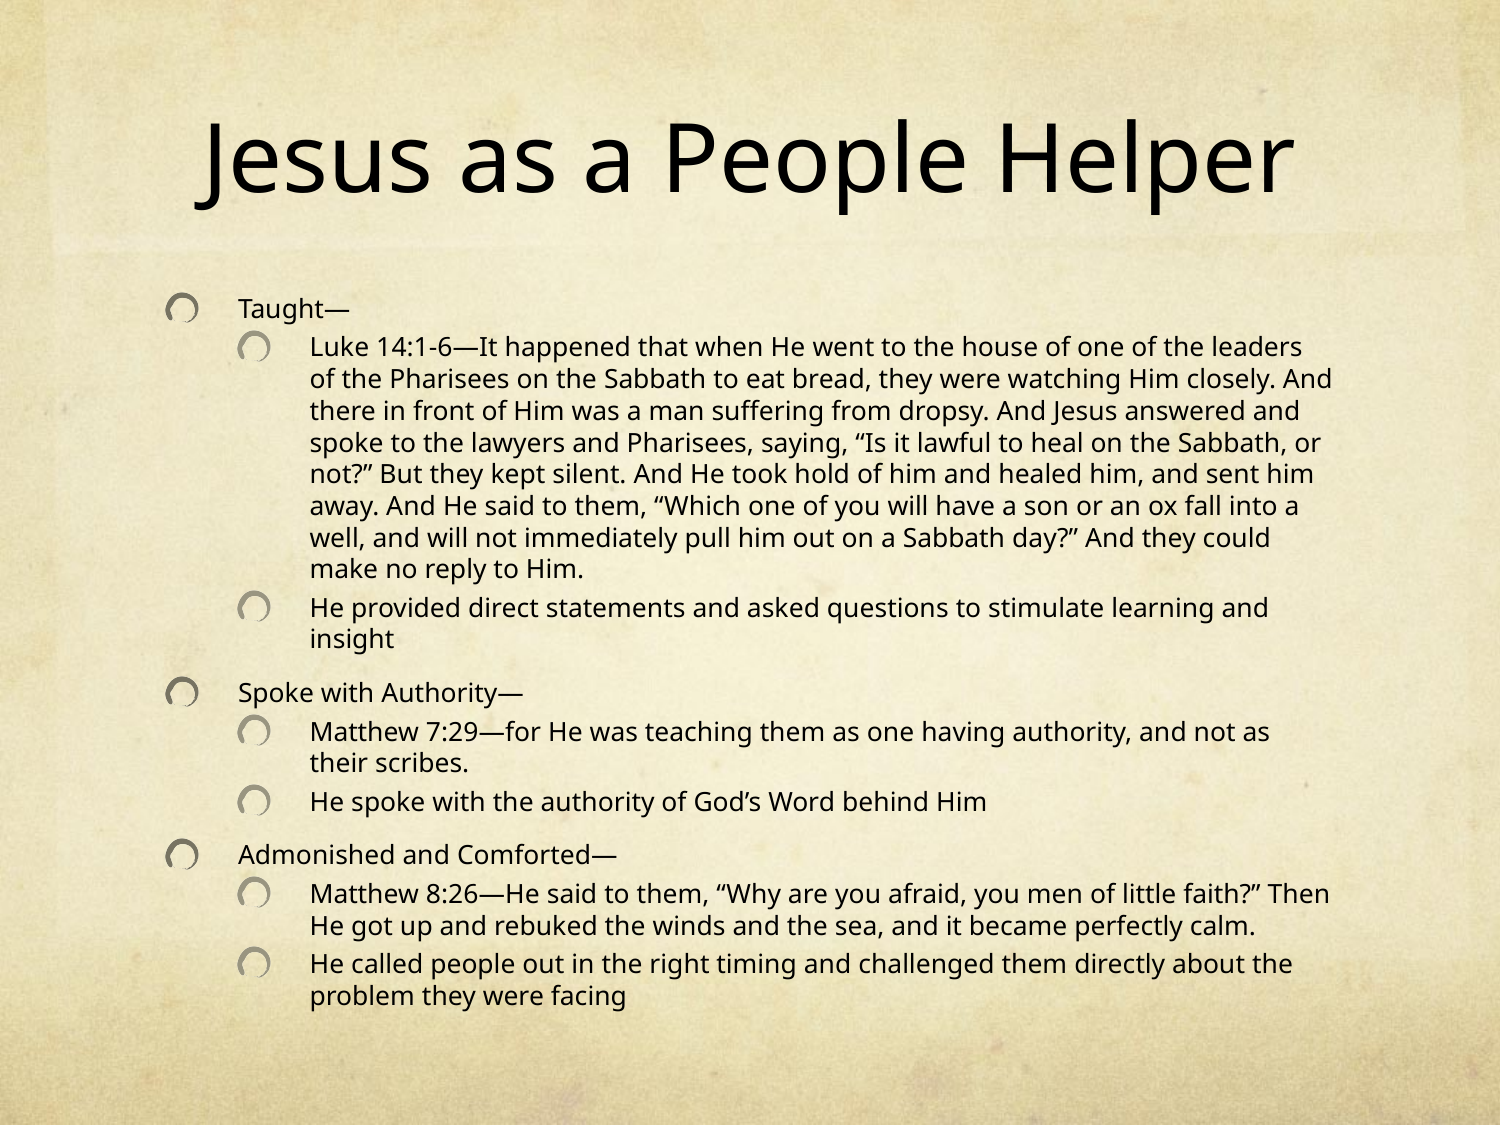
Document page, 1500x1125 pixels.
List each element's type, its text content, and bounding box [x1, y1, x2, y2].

title Jesus as a People Helper [150, 82, 1350, 225]
picture [0, 0, 1500, 1125]
list Taught— Luke 14:1-6—It happened that when He went to the house of one of the leaders of the Pharisees on the Sabbath to eat bread, they were watching Him closely. And there in front of Him was a man suffering from dropsy. And Jesus answered and spoke to the lawyers and Pharisees, saying, “Is it lawful to heal on the Sabbath, or not?” But they kept silent. And He took hold of him and healed him, and sent him away. And He said to them, “Which one of you will have a son or an ox fall into a well, and will not immediately pull him out on a Sabbath day?” And they could make no reply to Him. He provided direct statements and asked questions to stimulate learning and insight Spoke with Authority— Matthew 7:29—for He was teaching them as one having authority, and not as their scribes. He spoke with the authority of God’s Word behind Him Admonished and Comforted— Matthew 8:26—He said to them, “Why are you afraid, you men of little faith?” Then He got up and rebuked the winds and the sea, and it became perfectly calm. He called people out in the right timing and challenged them directly about the problem they were facing [150, 284, 1350, 1025]
